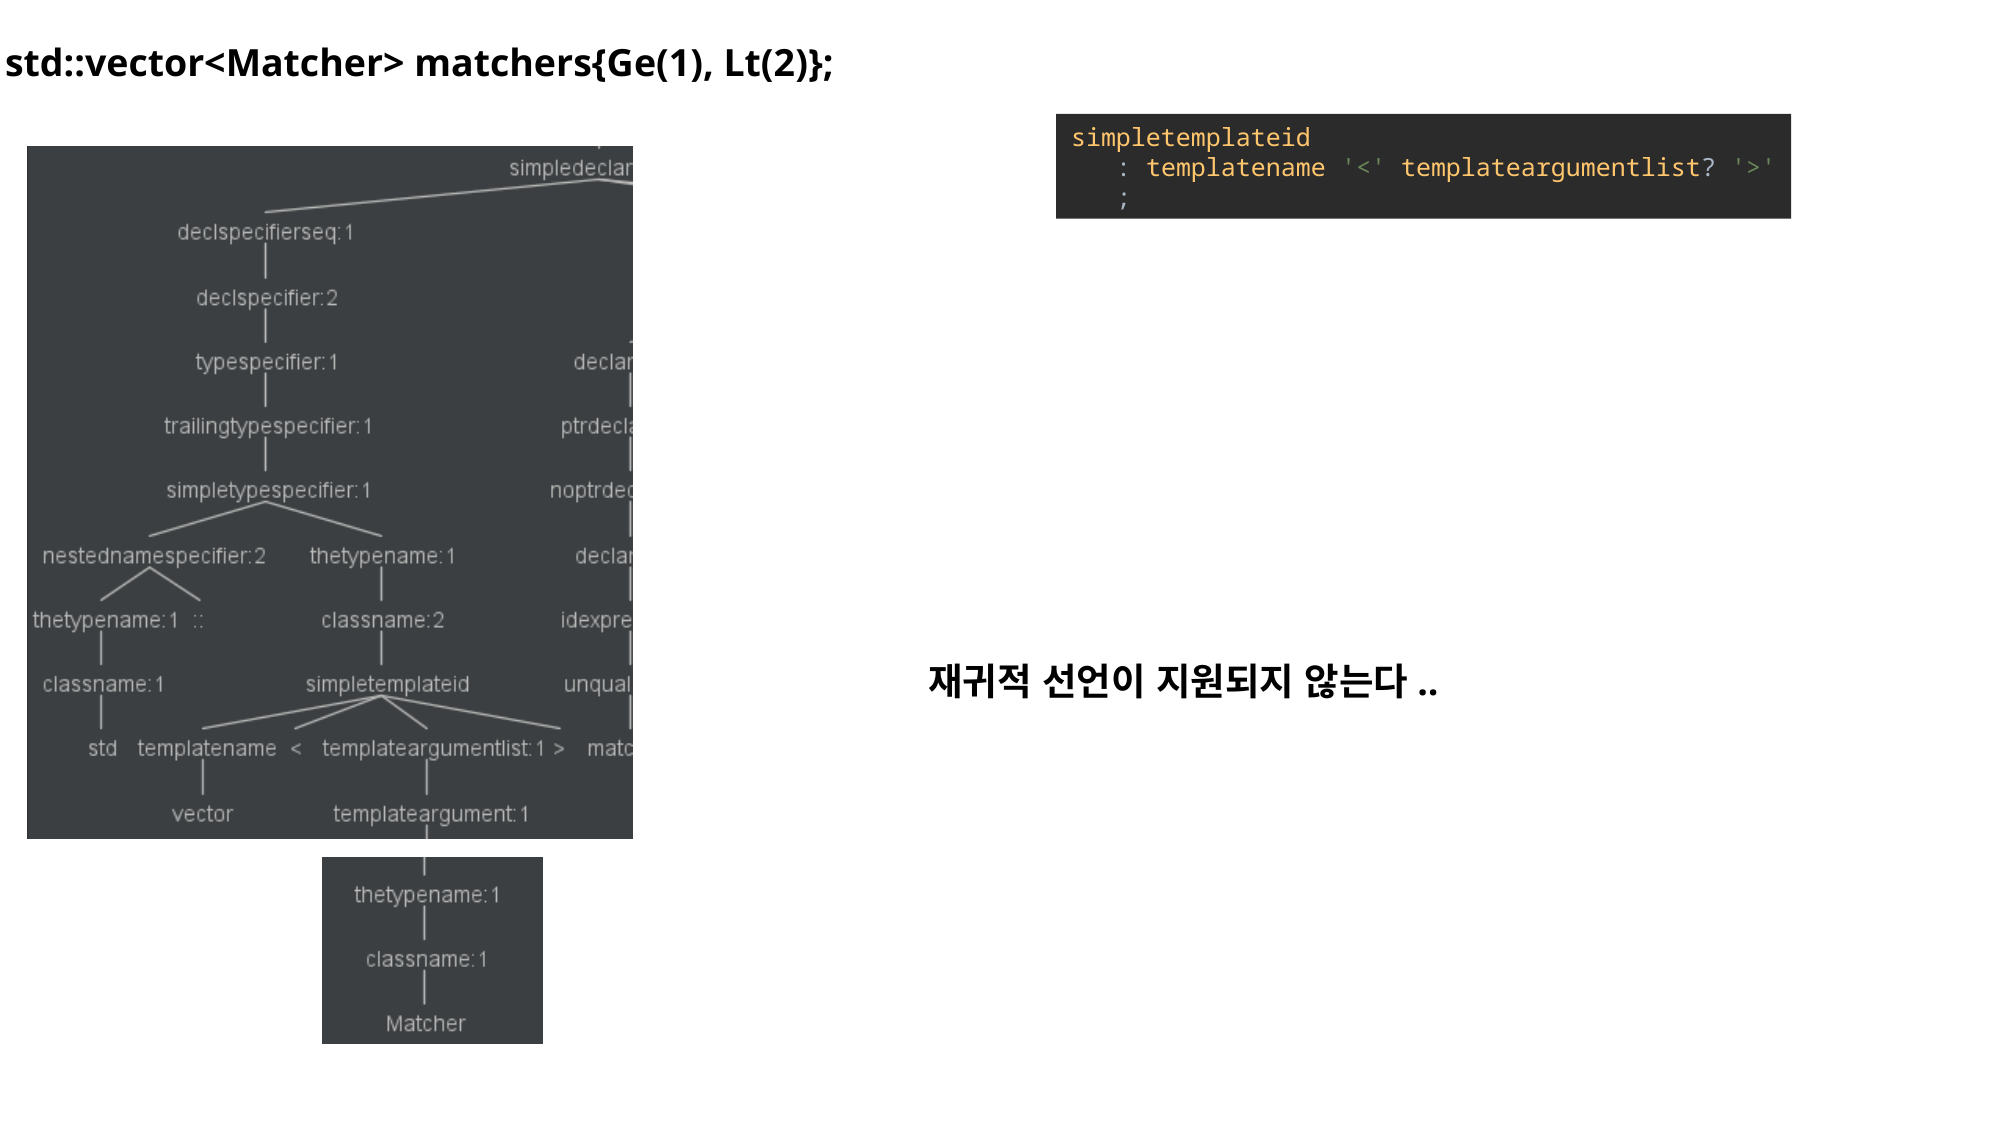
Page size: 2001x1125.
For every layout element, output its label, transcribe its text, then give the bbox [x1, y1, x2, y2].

text_box std::vector<Matcher> matchers{Ge(1), Lt(2)}; [0, 31, 849, 92]
text_box simpletemplateid : templatename '<' templateargumentlist? '>' ; [1056, 113, 1792, 219]
text_box 재귀적 선언이 지원되지 않는다.. [913, 650, 1454, 710]
picture [27, 146, 633, 839]
picture [322, 857, 543, 1044]
